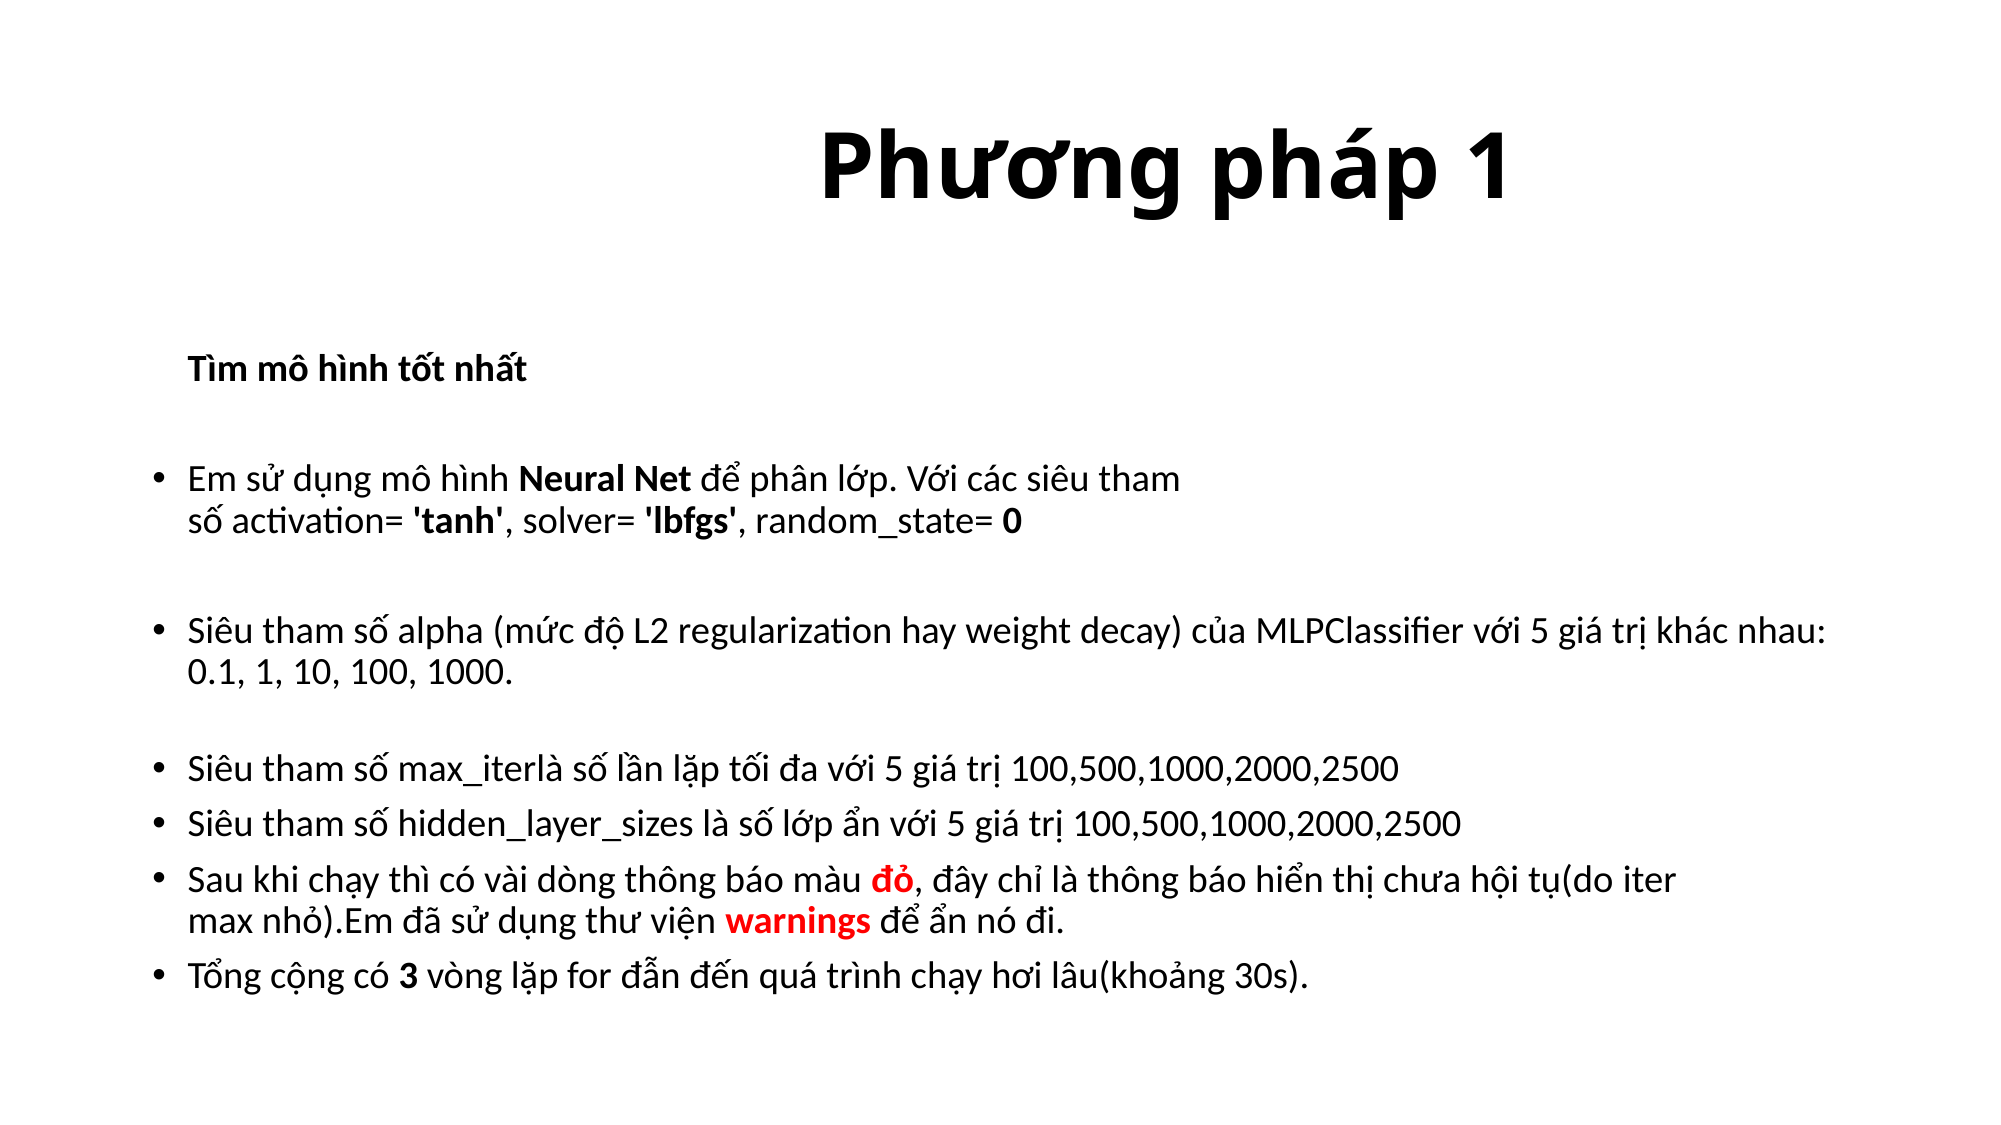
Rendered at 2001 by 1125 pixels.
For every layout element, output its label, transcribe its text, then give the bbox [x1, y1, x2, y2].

title Phương pháp 1 [137, 59, 1863, 278]
list Tìm mô hình tốt nhất Em sử dụng mô hình Neural Net để phân lớp. Với các siêu tham số activation= 'tanh', solver= 'lbfgs', random_state= 0 Siêu tham số alpha (mức độ L2 regularization hay weight decay) của MLPClassifier với 5 giá trị khác nhau: 0.1, 1, 10, 100, 1000. Siêu tham số max_iterlà số lần lặp tối đa với 5 giá trị 100,500,1000,2000,2500 Siêu tham số hidden_layer_sizes là số lớp ẩn với 5 giá trị 100,500,1000,2000,2500 Sau khi chạy thì có vài dòng thông báo màu đỏ, đây chỉ là thông báo hiển thị chưa hội tụ(do iter max nhỏ).Em đã sử dụng thư viện warnings để ẩn nó đi. Tổng cộng có 3 vòng lặp for đẫn đến quá trình chạy hơi lâu(khoảng 30s). [137, 299, 1863, 1014]
